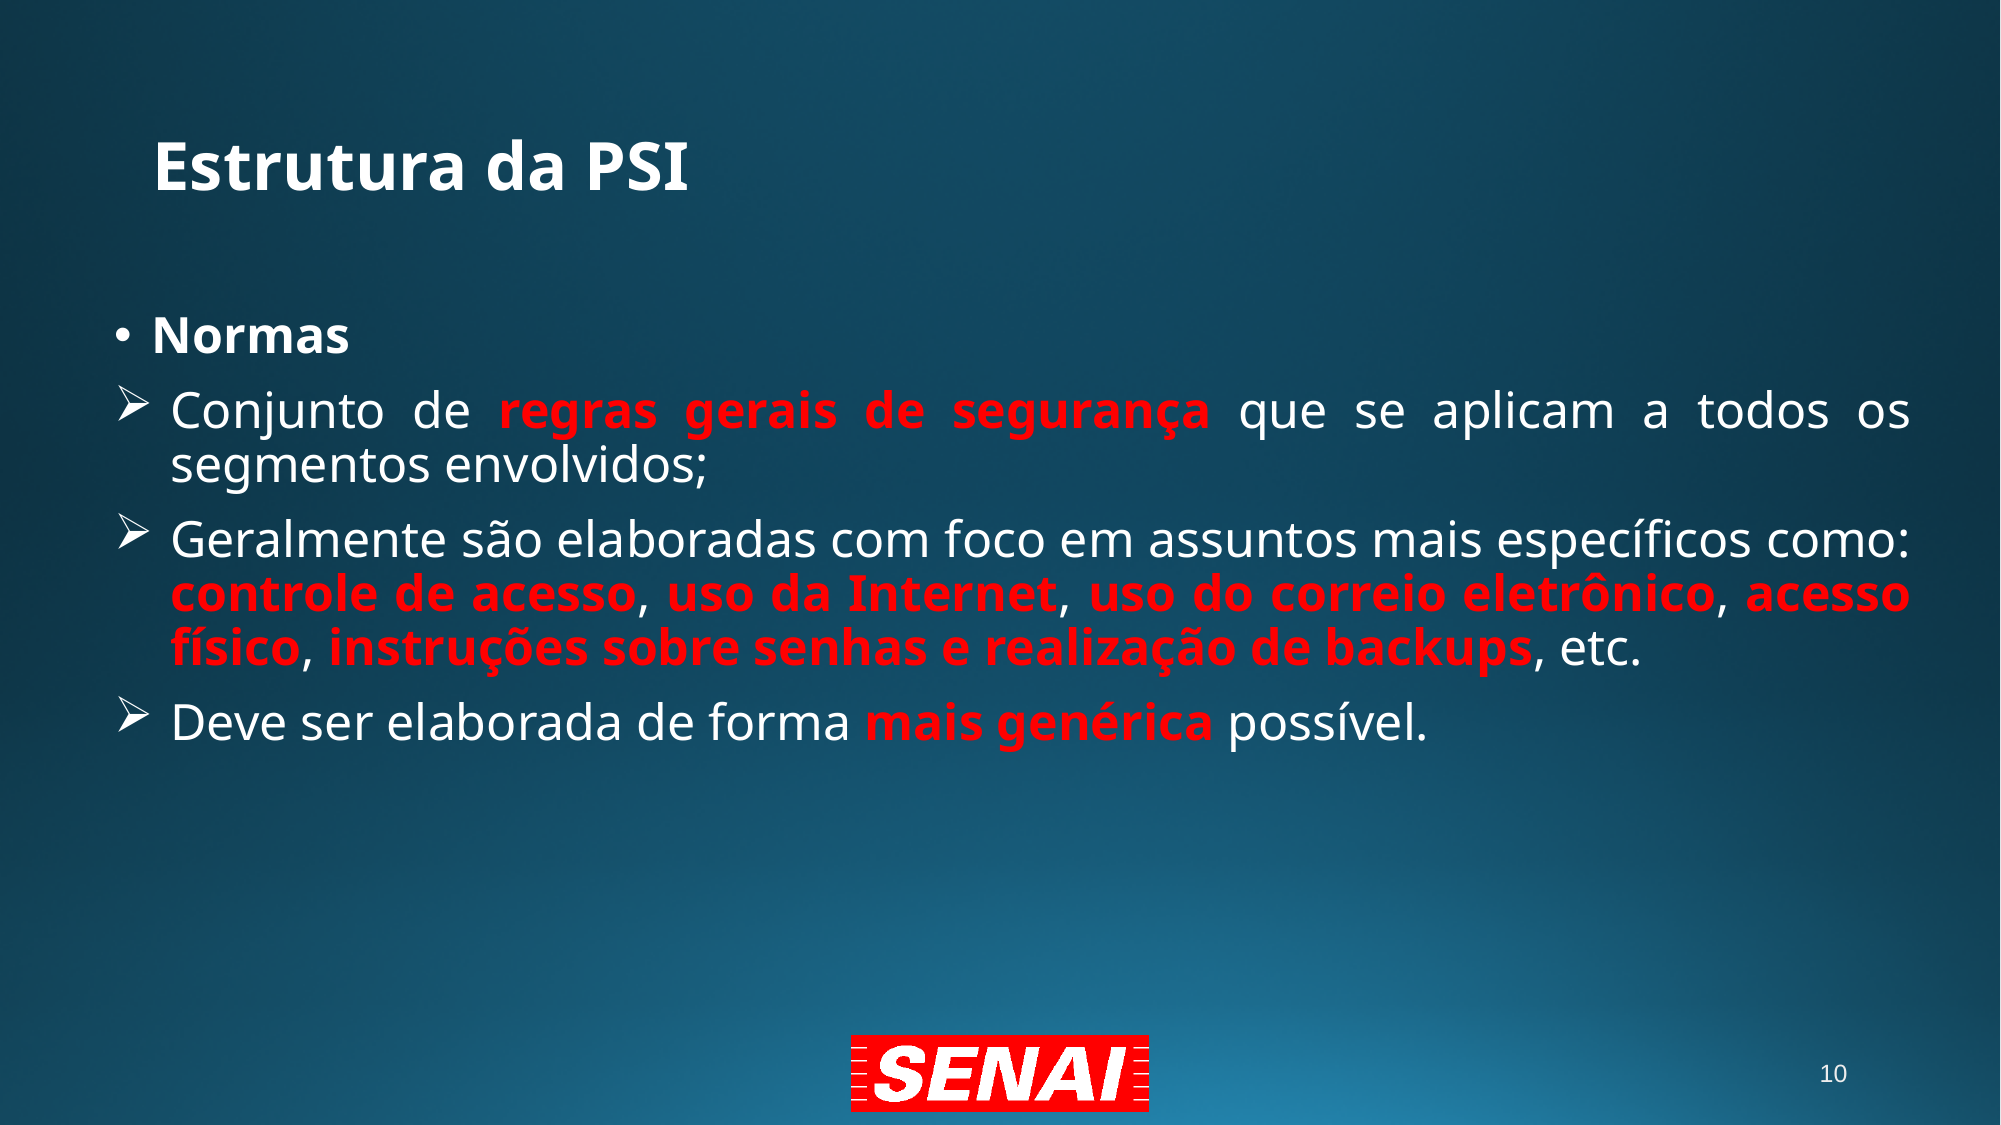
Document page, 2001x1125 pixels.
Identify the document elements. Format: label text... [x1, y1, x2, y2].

slide_number 10 [1412, 1042, 1863, 1103]
picture [0, 0, 2001, 1125]
title Estrutura da PSI [137, 59, 1863, 278]
list Normas Conjunto de regras gerais de segurança que se aplicam a todos os segmentos envolvidos; Geralmente são elaboradas com foco em assuntos mais específicos como: controle de acesso, uso da Internet, uso do correio eletrônico, acesso físico, instruções sobre senhas e realização de backups, etc. Deve ser elaborada de forma mais genérica possível. [99, 303, 1927, 1001]
